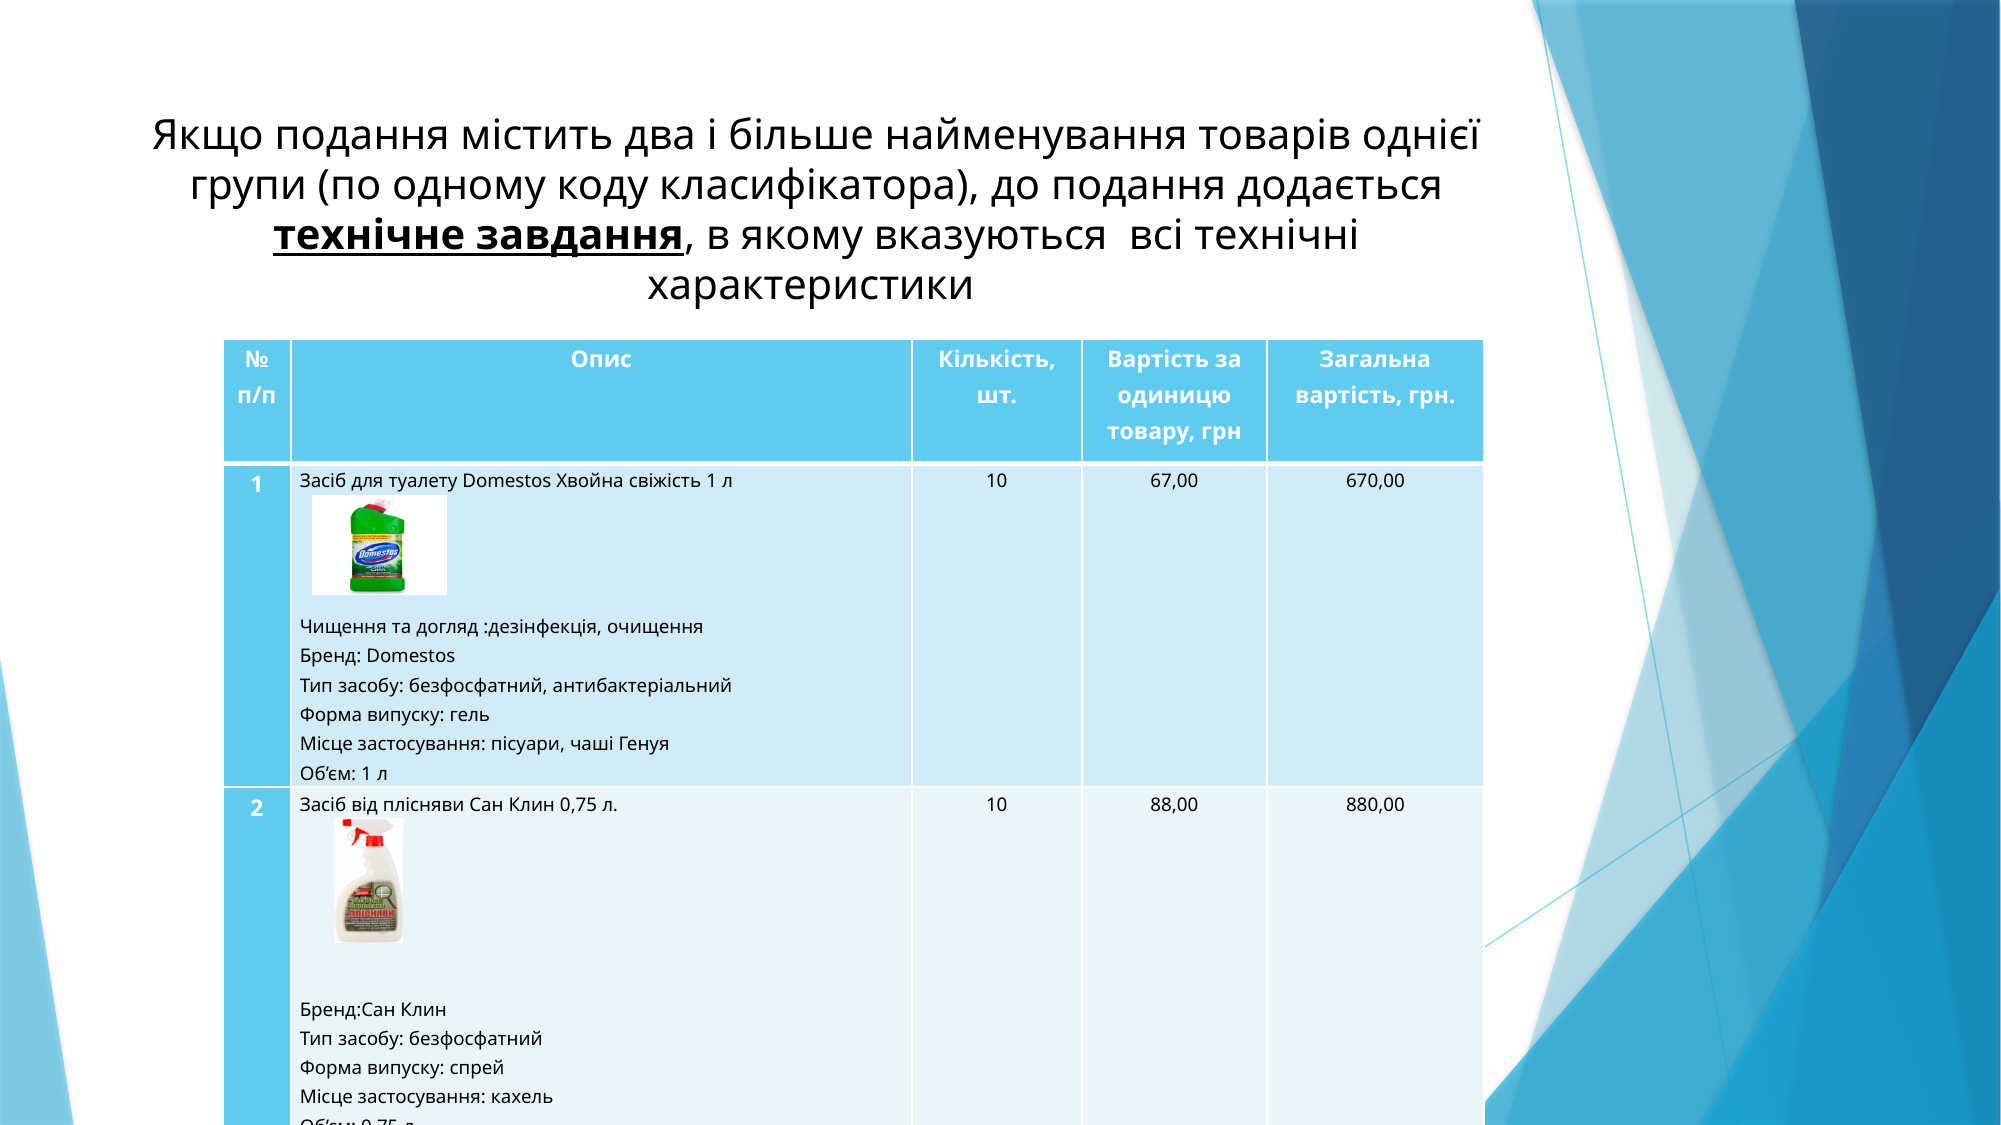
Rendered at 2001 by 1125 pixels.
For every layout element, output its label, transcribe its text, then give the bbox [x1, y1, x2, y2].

title Якщо подання містить два і більше найменування товарів однієї групи (по одному коду класифікатора), до подання додається технічне завдання, в якому вказуються всі технічні характеристики [111, 99, 1522, 317]
table_header № п/п [224, 340, 290, 461]
table_header Кількість, шт. [913, 340, 1081, 461]
table_cell 670,00 [1268, 466, 1483, 786]
table_header Опис [292, 340, 911, 461]
table_cell Засіб для туалету Domestos Хвойна свіжість 1 л Чищення та догляд :дезінфекція, очищення Бренд: Domestos Тип засобу: безфосфатний, антибактеріальний Форма випуску: гель Місце застосування: пісуари, чаші Генуя Об’єм: 1 л [292, 466, 911, 786]
picture [333, 818, 404, 943]
table_cell 2 [224, 788, 290, 1125]
table_cell 1 [224, 466, 290, 786]
table_cell Засіб від плісняви Сан Клин 0,75 л. Бренд:Сан Клин Тип засобу: безфосфатний Форма випуску: спрей Місце застосування: кахель Об’єм: 0,75 л [292, 788, 911, 1125]
table_cell 10 [913, 788, 1081, 1125]
table_cell 880,00 [1268, 788, 1483, 1125]
table_header Загальна вартість, грн. [1268, 340, 1483, 461]
table_cell 67,00 [1083, 466, 1266, 786]
table_cell 10 [913, 466, 1081, 786]
table_header Вартість за одиницю товару, грн [1083, 340, 1266, 461]
table_cell 88,00 [1083, 788, 1266, 1125]
picture [311, 494, 448, 596]
